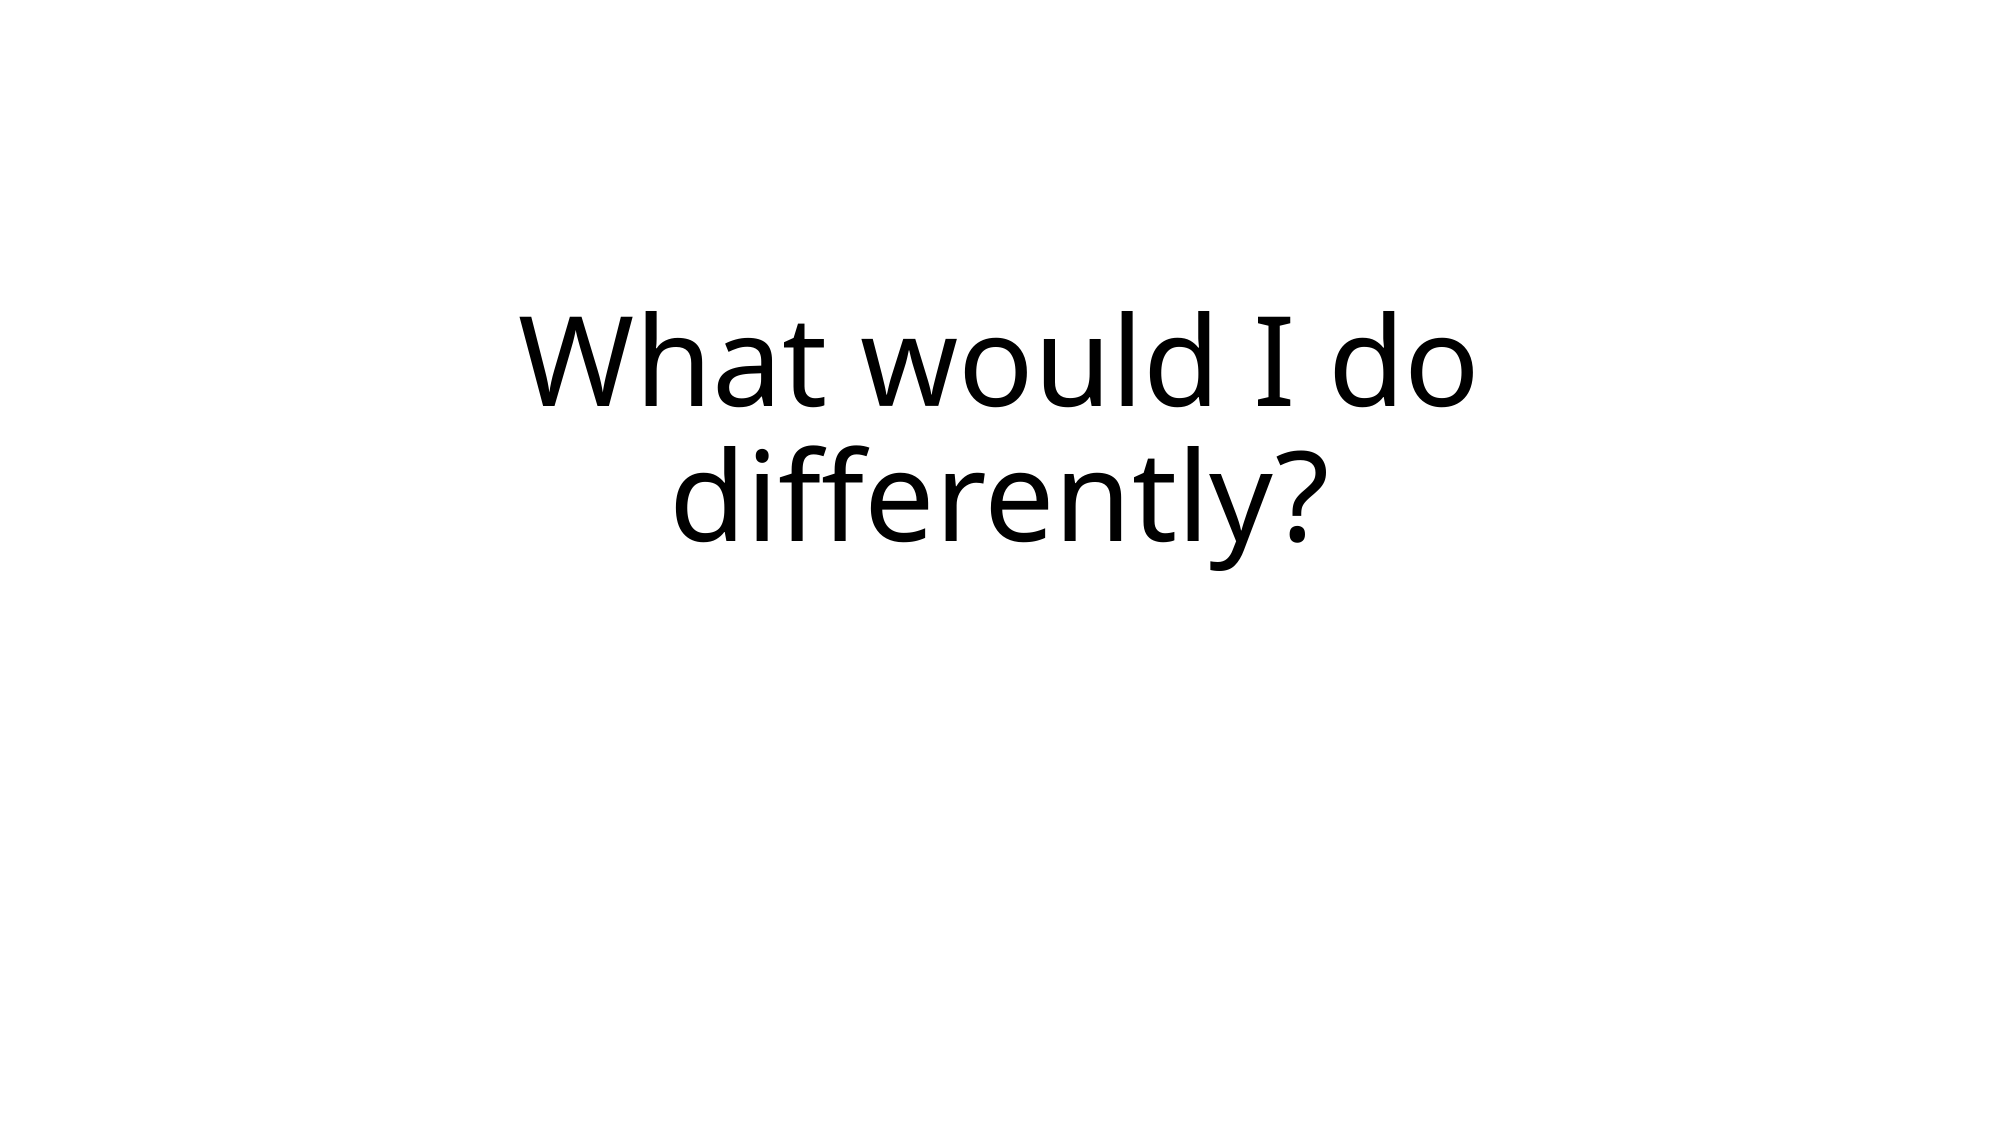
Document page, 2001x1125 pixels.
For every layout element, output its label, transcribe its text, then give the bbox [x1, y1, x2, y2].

title What would I do differently? [249, 184, 1750, 576]
